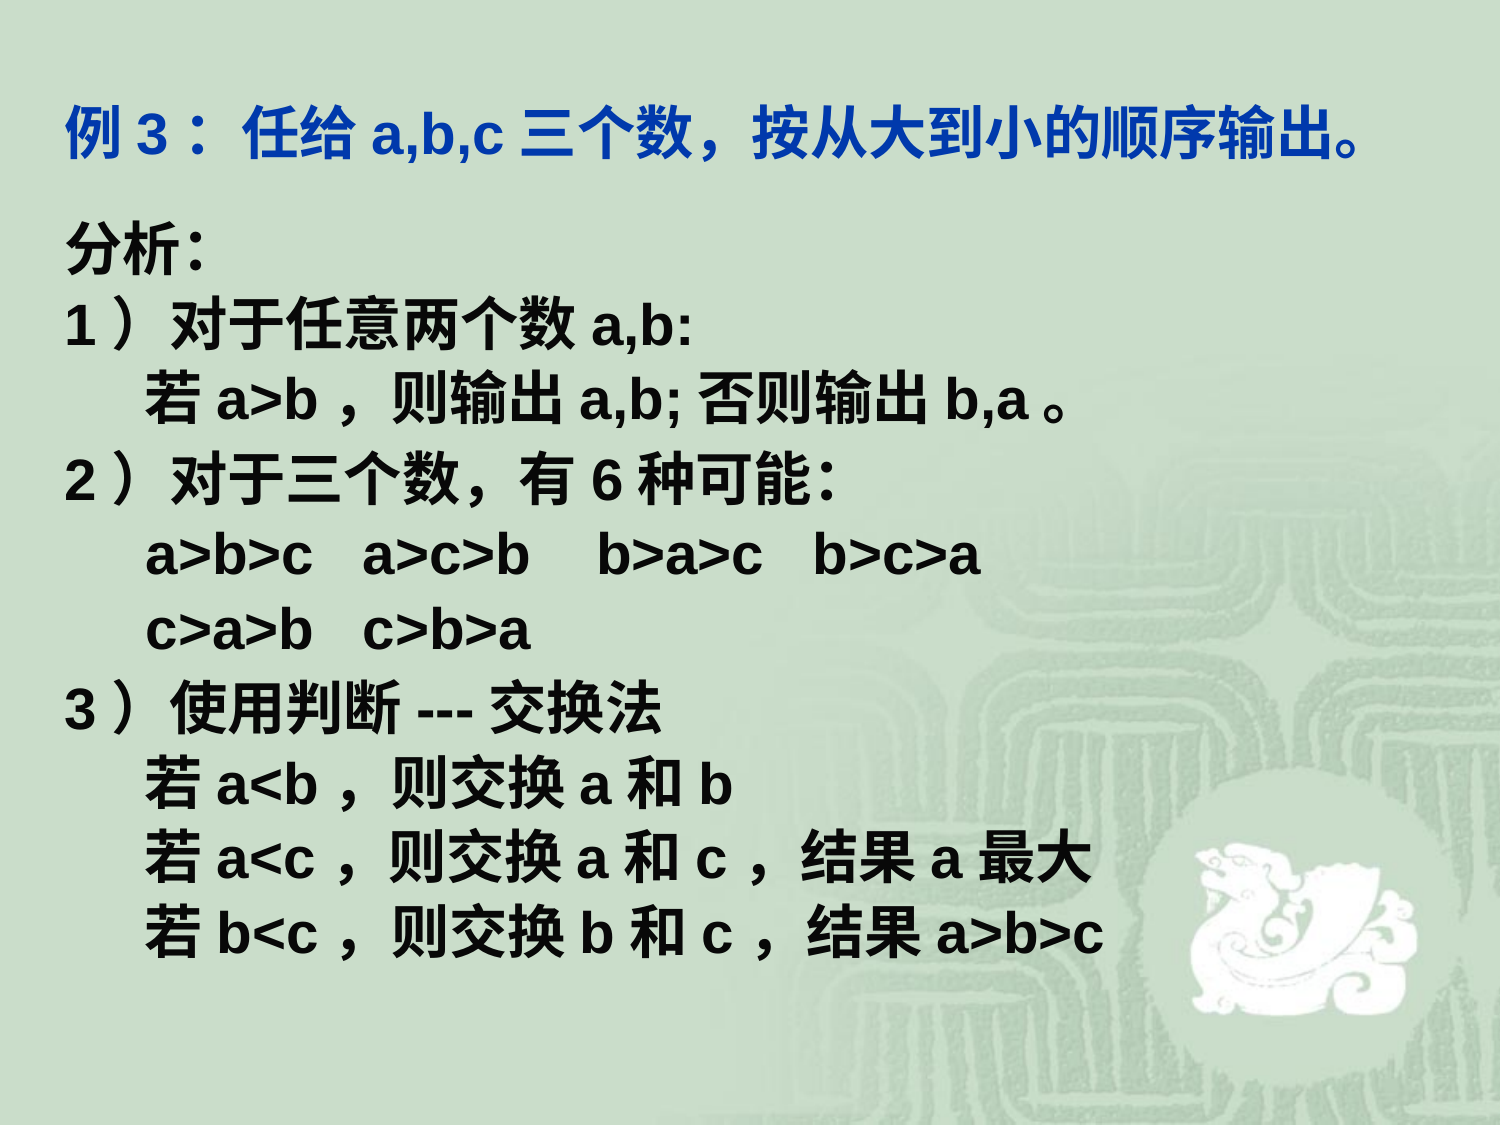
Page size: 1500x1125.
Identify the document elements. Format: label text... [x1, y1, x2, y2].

picture [0, 0, 1500, 1125]
list 分析： 1）对于任意两个数a,b: 若a>b，则输出a,b;否则输出b,a。 2）对于三个数，有6种可能： a>b>c a>c>b b>a>c b>c>a c>a>b c>b>a 3）使用判断---交换法 若a<b，则交换a和b 若a<c，则交换a和c，结果a最大 若b<c，则交换b和c，结果a>b>c [49, 212, 1451, 1001]
title 例3：任给a,b,c三个数，按从大到小的顺序输出。 [49, 37, 1451, 212]
